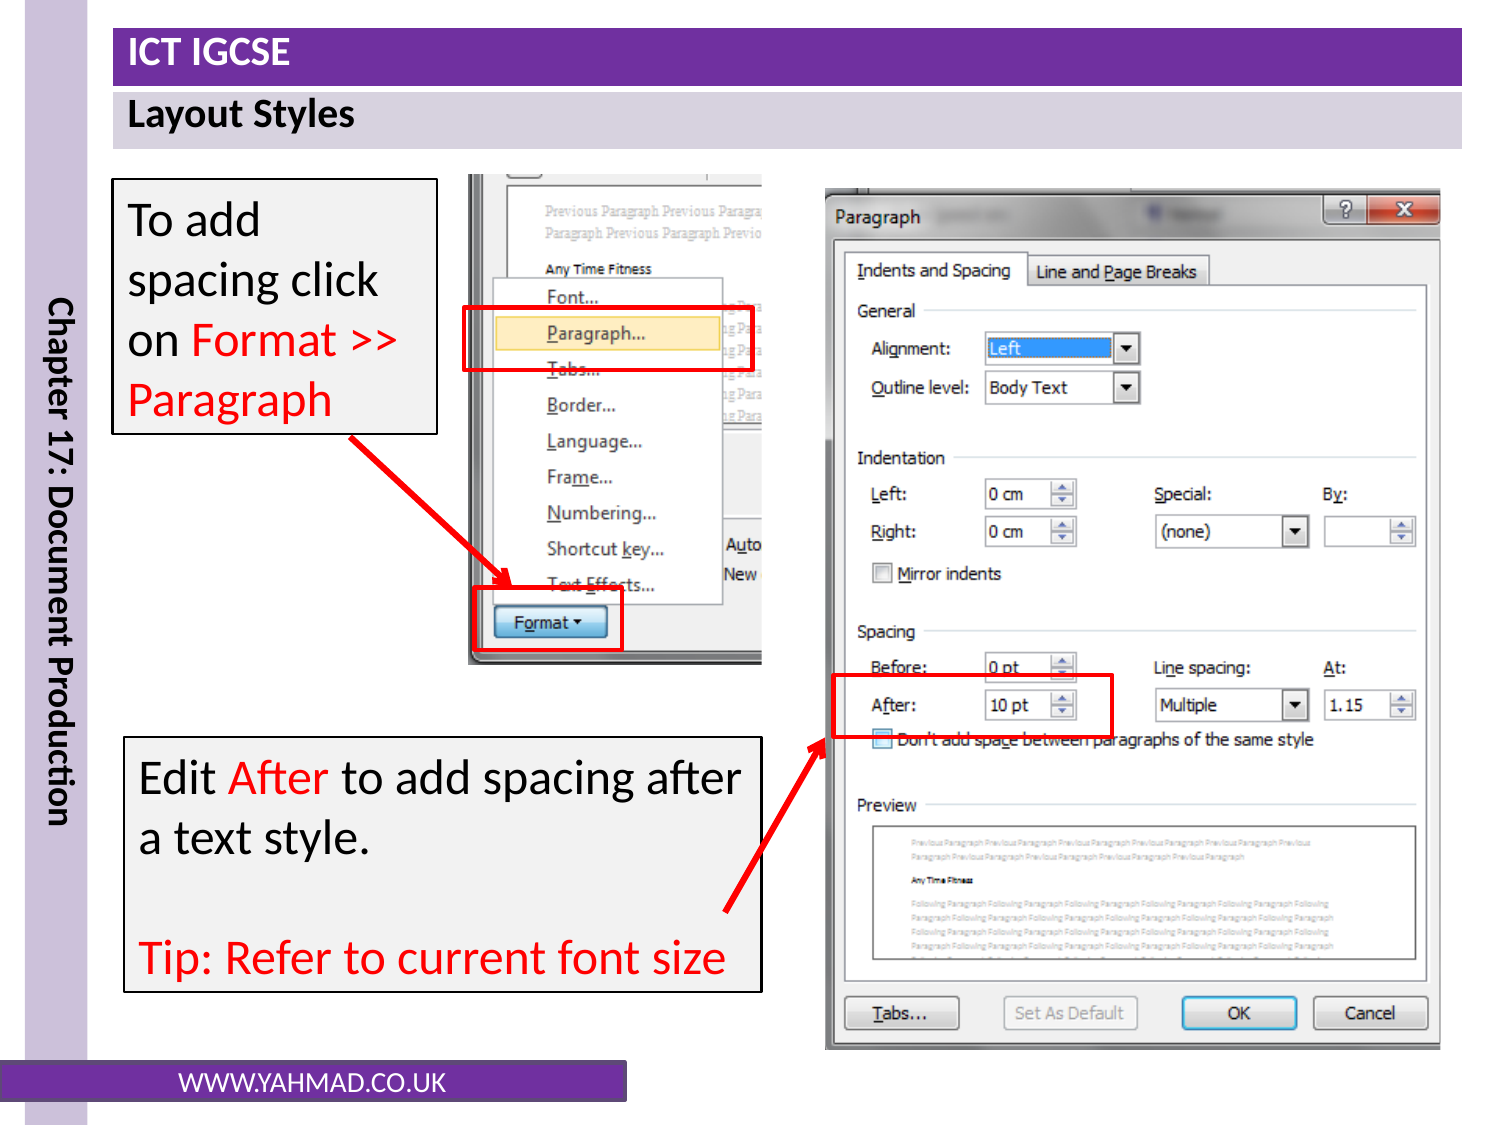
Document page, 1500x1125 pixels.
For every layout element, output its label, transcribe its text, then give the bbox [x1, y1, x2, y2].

picture [467, 174, 762, 665]
text_box Edit After to add spacing after a text style. Tip: Refer to current font size [123, 737, 762, 993]
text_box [724, 737, 826, 913]
picture [824, 187, 1441, 1050]
text_box To add spacing click on Format >> Paragraph [112, 179, 438, 434]
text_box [349, 436, 513, 588]
